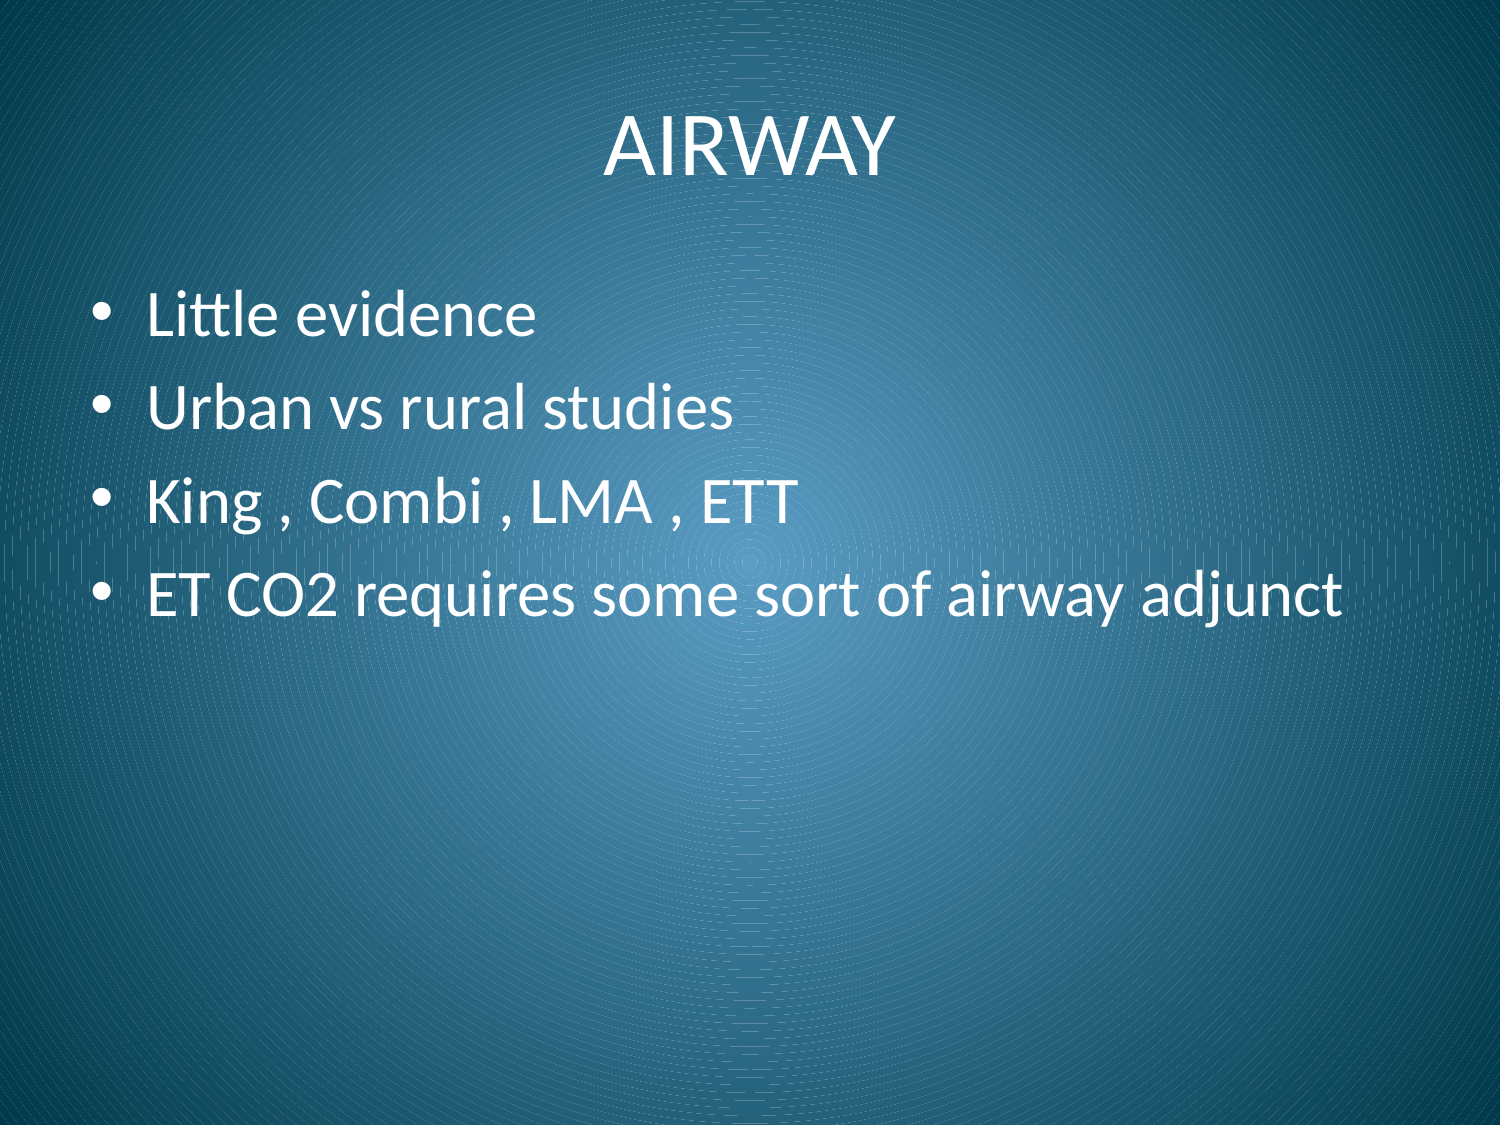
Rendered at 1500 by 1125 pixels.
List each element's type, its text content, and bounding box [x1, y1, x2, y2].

title AIRWAY [75, 45, 1425, 233]
list Little evidence Urban vs rural studies King , Combi , LMA , ETT ET CO2 requires some sort of airway adjunct [75, 262, 1425, 1005]
